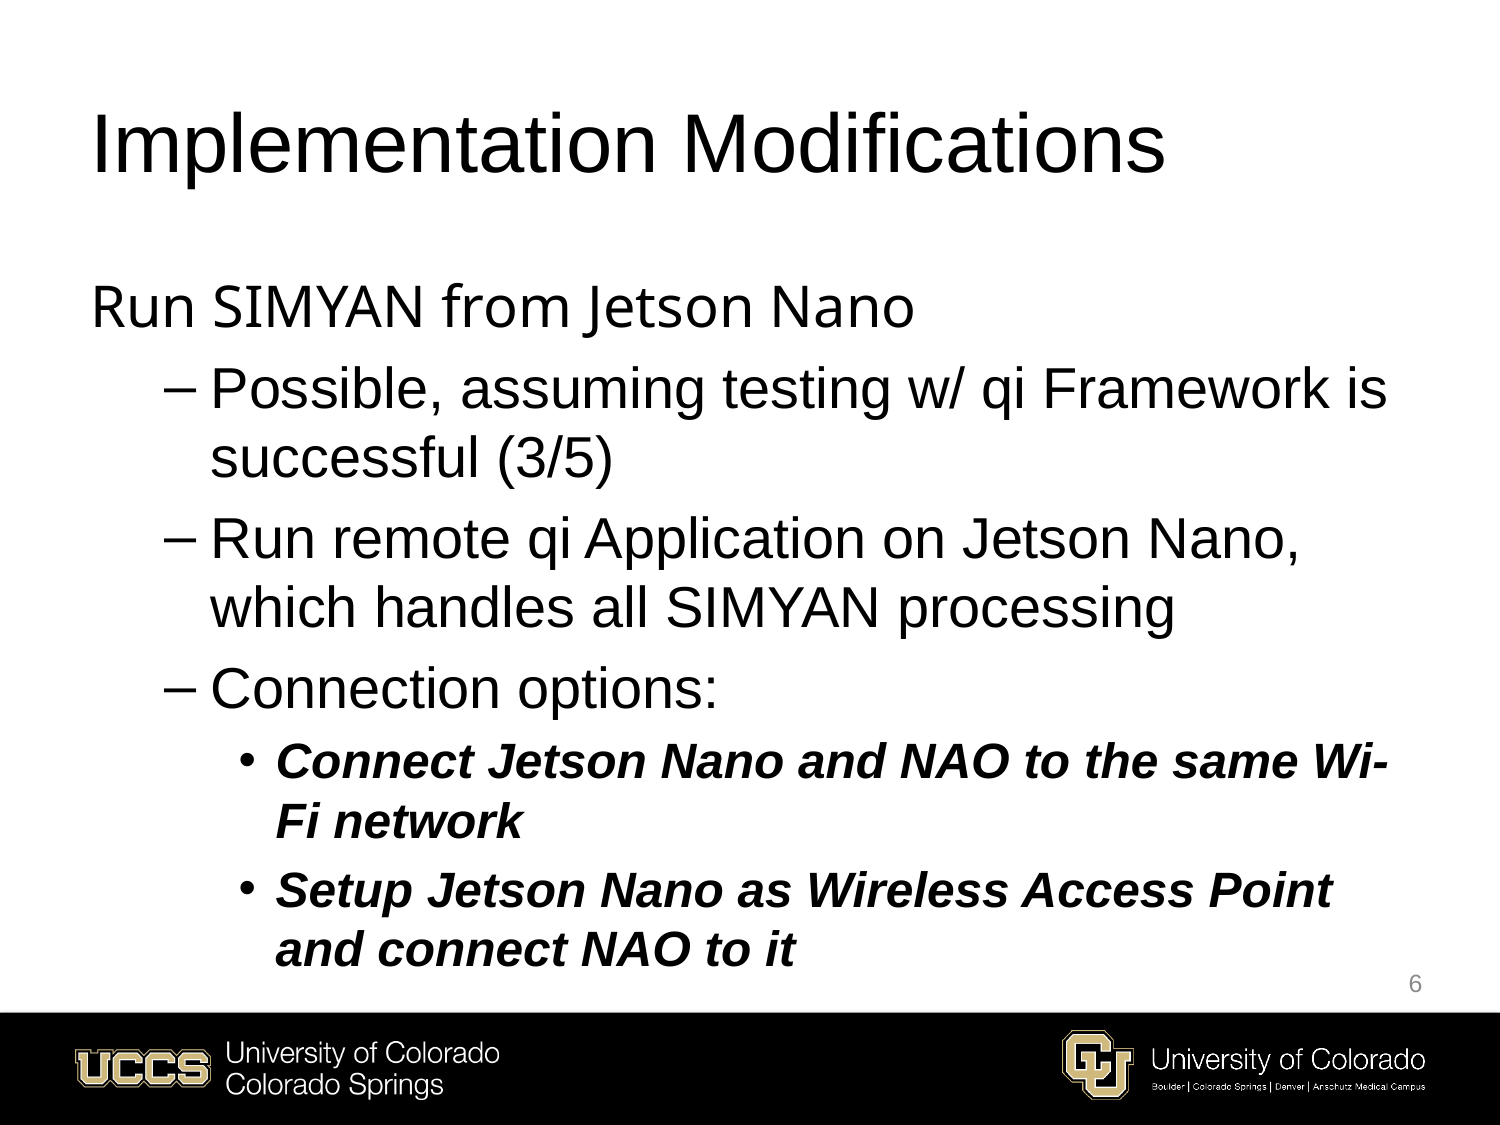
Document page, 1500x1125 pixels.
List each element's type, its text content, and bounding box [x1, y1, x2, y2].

slide_number 6 [1087, 952, 1438, 1013]
title Implementation Modifications [75, 45, 1425, 233]
picture [1062, 1030, 1425, 1100]
list Run SIMYAN from Jetson Nano Possible, assuming testing w/ qi Framework is successful (3/5) Run remote qi Application on Jetson Nano, which handles all SIMYAN processing Connection options: Connect Jetson Nano and NAO to the same Wi-Fi network Setup Jetson Nano as Wireless Access Point and connect NAO to it [75, 262, 1425, 988]
picture [75, 1041, 499, 1100]
